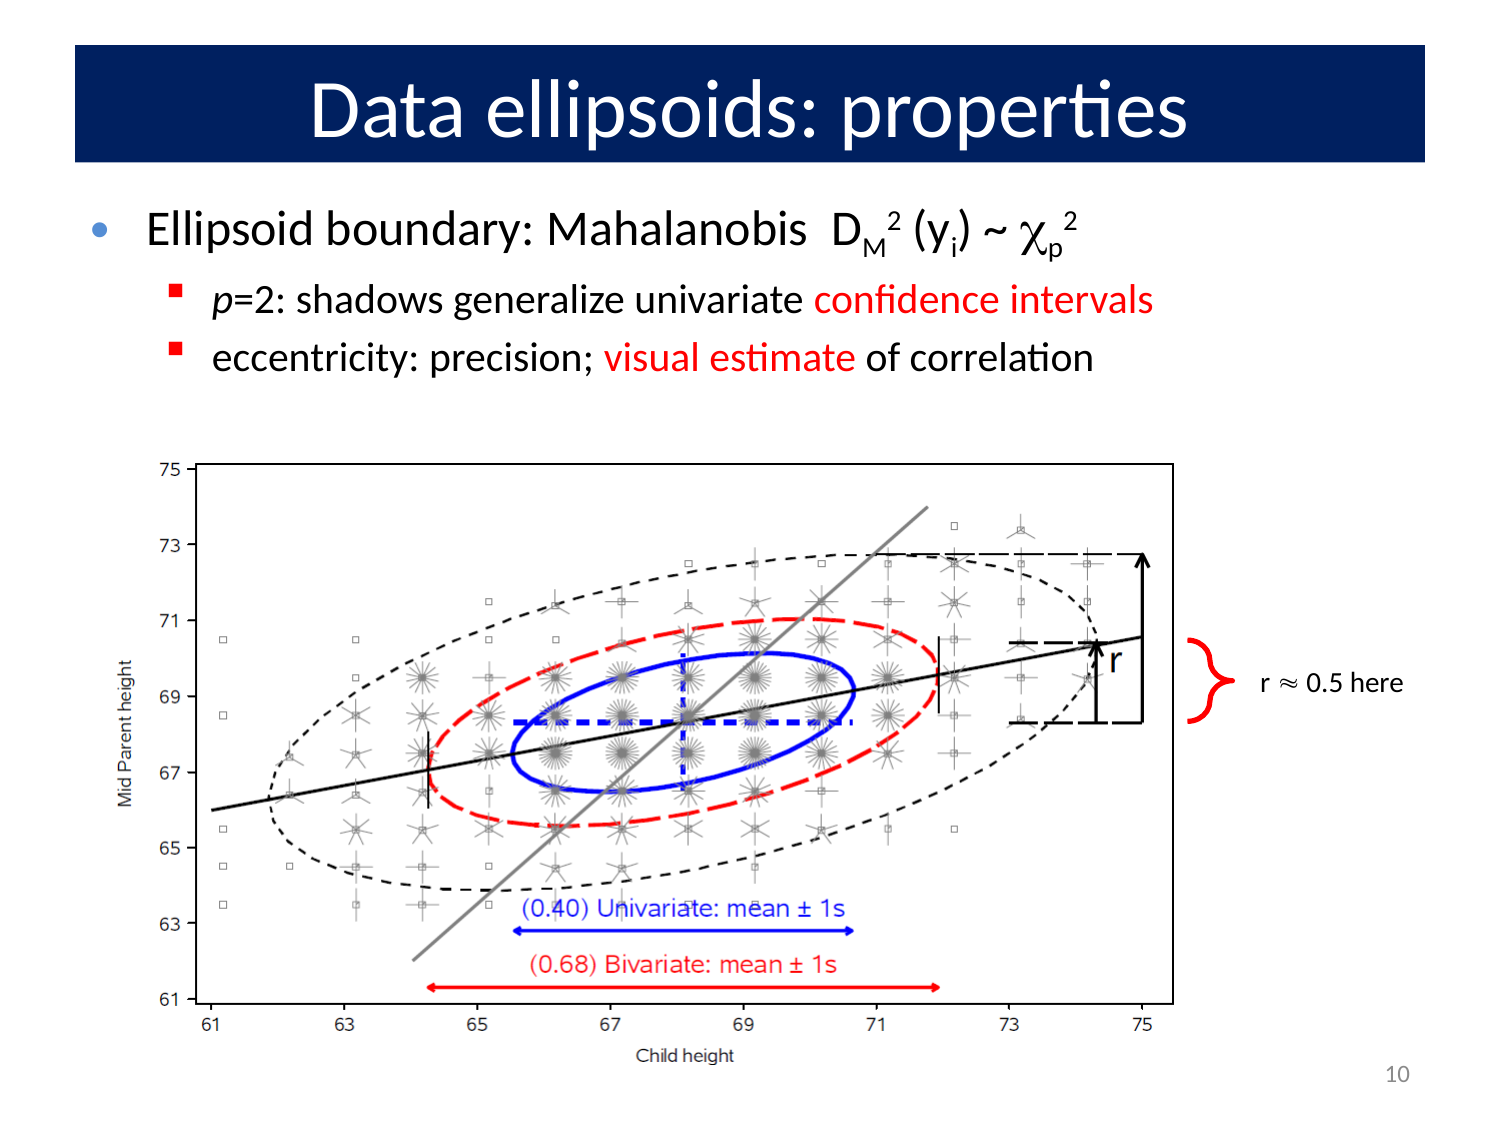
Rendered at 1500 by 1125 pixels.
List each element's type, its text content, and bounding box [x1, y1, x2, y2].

text_box r  0.5 here [1245, 655, 1433, 706]
title Data ellipsoids: properties [75, 45, 1425, 163]
slide_number 10 [1074, 1042, 1425, 1103]
picture [116, 462, 1174, 1065]
list Ellipsoid boundary: Mahalanobis DM2 (yi) ~ p2 p=2: shadows generalize univariate confidence intervals eccentricity: precision; visual estimate of correlation [75, 187, 1425, 1038]
text_box [1187, 639, 1234, 723]
